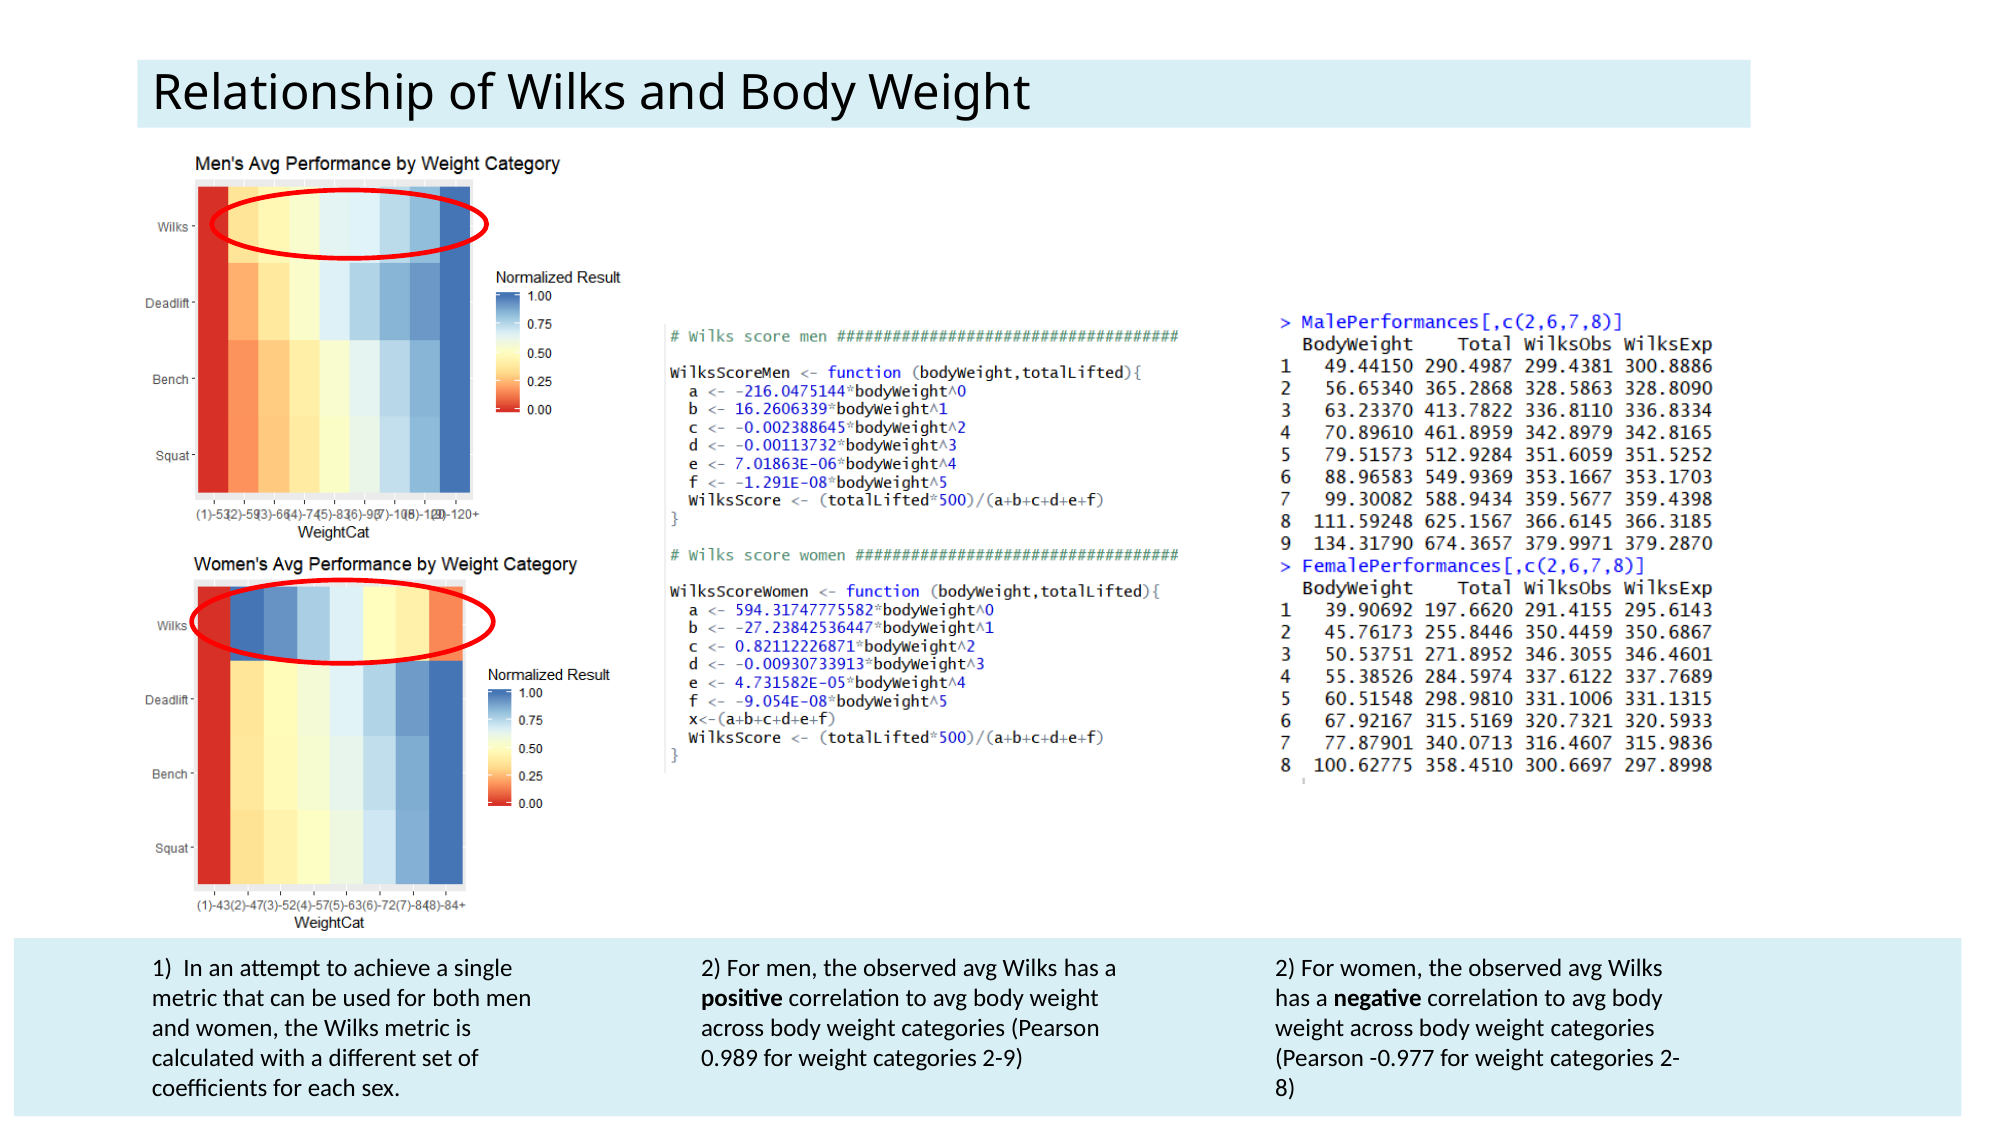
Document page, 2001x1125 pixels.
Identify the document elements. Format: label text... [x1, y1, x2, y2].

text_box 1) In an attempt to achieve a single metric that can be used for both men and women, the Wilks metric is calculated with a different set of coefficients for each sex. [136, 944, 587, 1110]
picture [1273, 311, 1724, 784]
text_box [13, 937, 1962, 1117]
text_box 2) For men, the observed avg Wilks has a positive correlation to avg body weight across body weight categories (Pearson 0.989 for weight categories 2-9) [686, 944, 1137, 1080]
picture [664, 324, 1178, 773]
picture [138, 147, 636, 548]
text_box 2) For women, the observed avg Wilks has a negative correlation to avg body weight across body weight categories (Pearson -0.977 for weight categories 2-8) [1260, 944, 1711, 1110]
title Relationship of Wilks and Body Weight [137, 59, 1751, 128]
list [138, 548, 625, 938]
